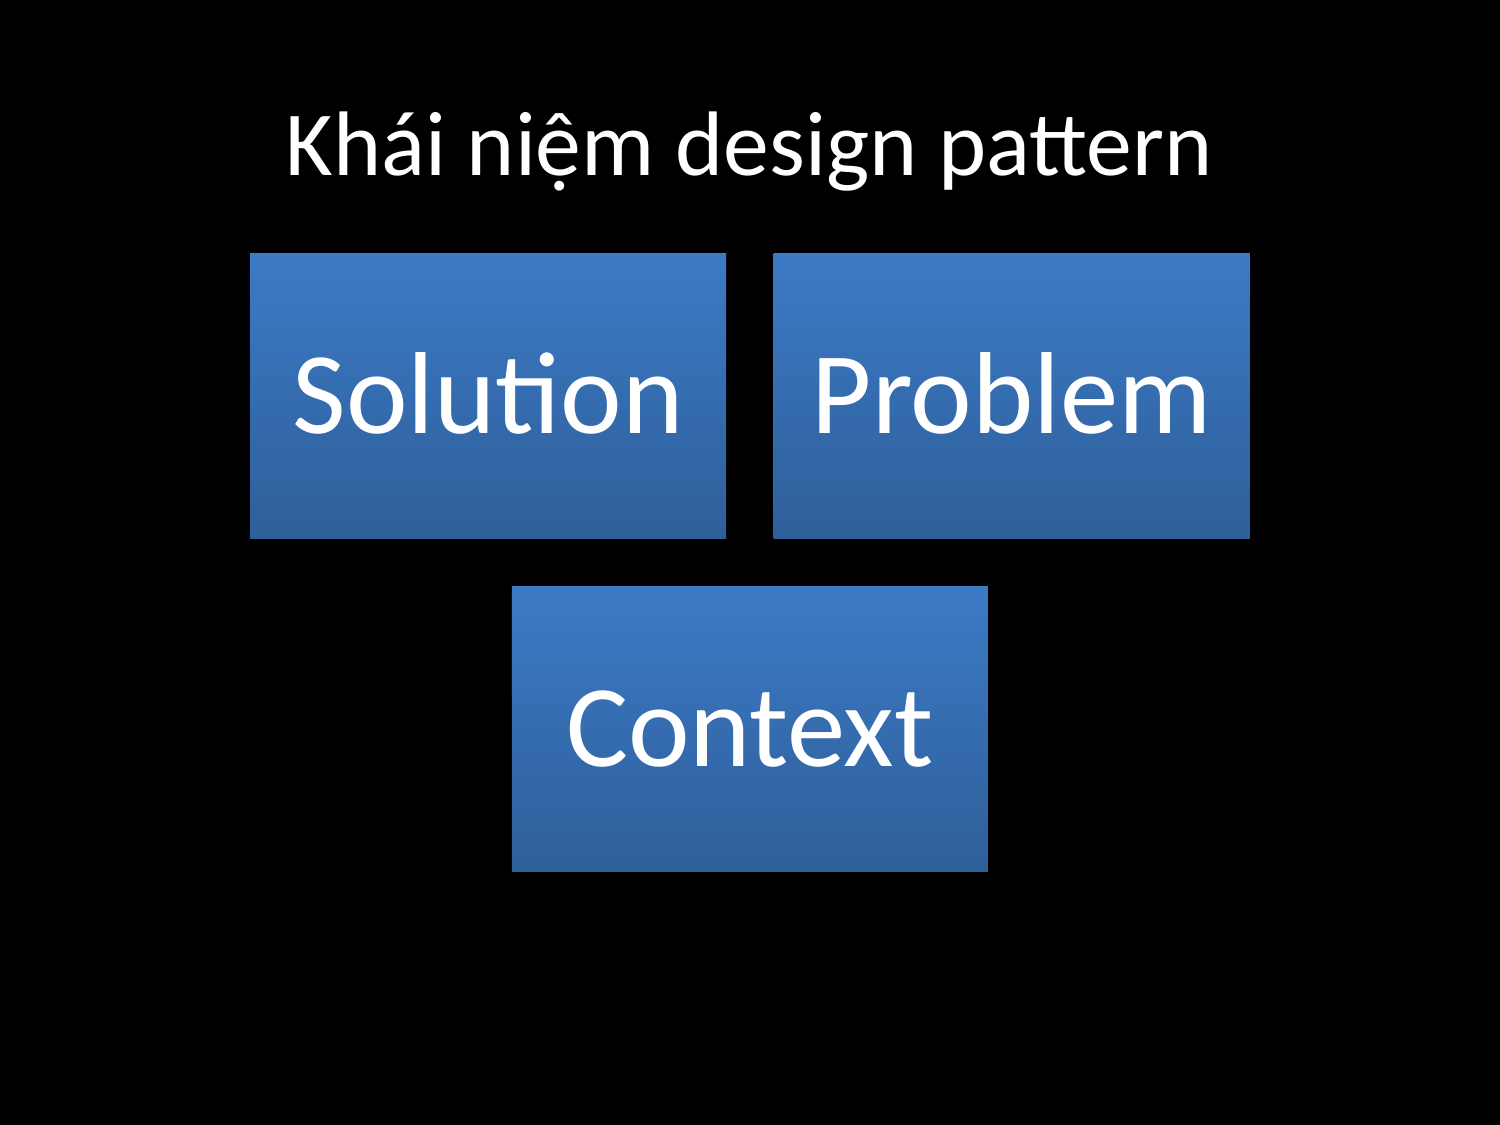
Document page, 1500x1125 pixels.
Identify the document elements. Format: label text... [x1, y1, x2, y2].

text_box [249, 228, 1251, 897]
title Khái niệm design pattern [75, 45, 1425, 233]
